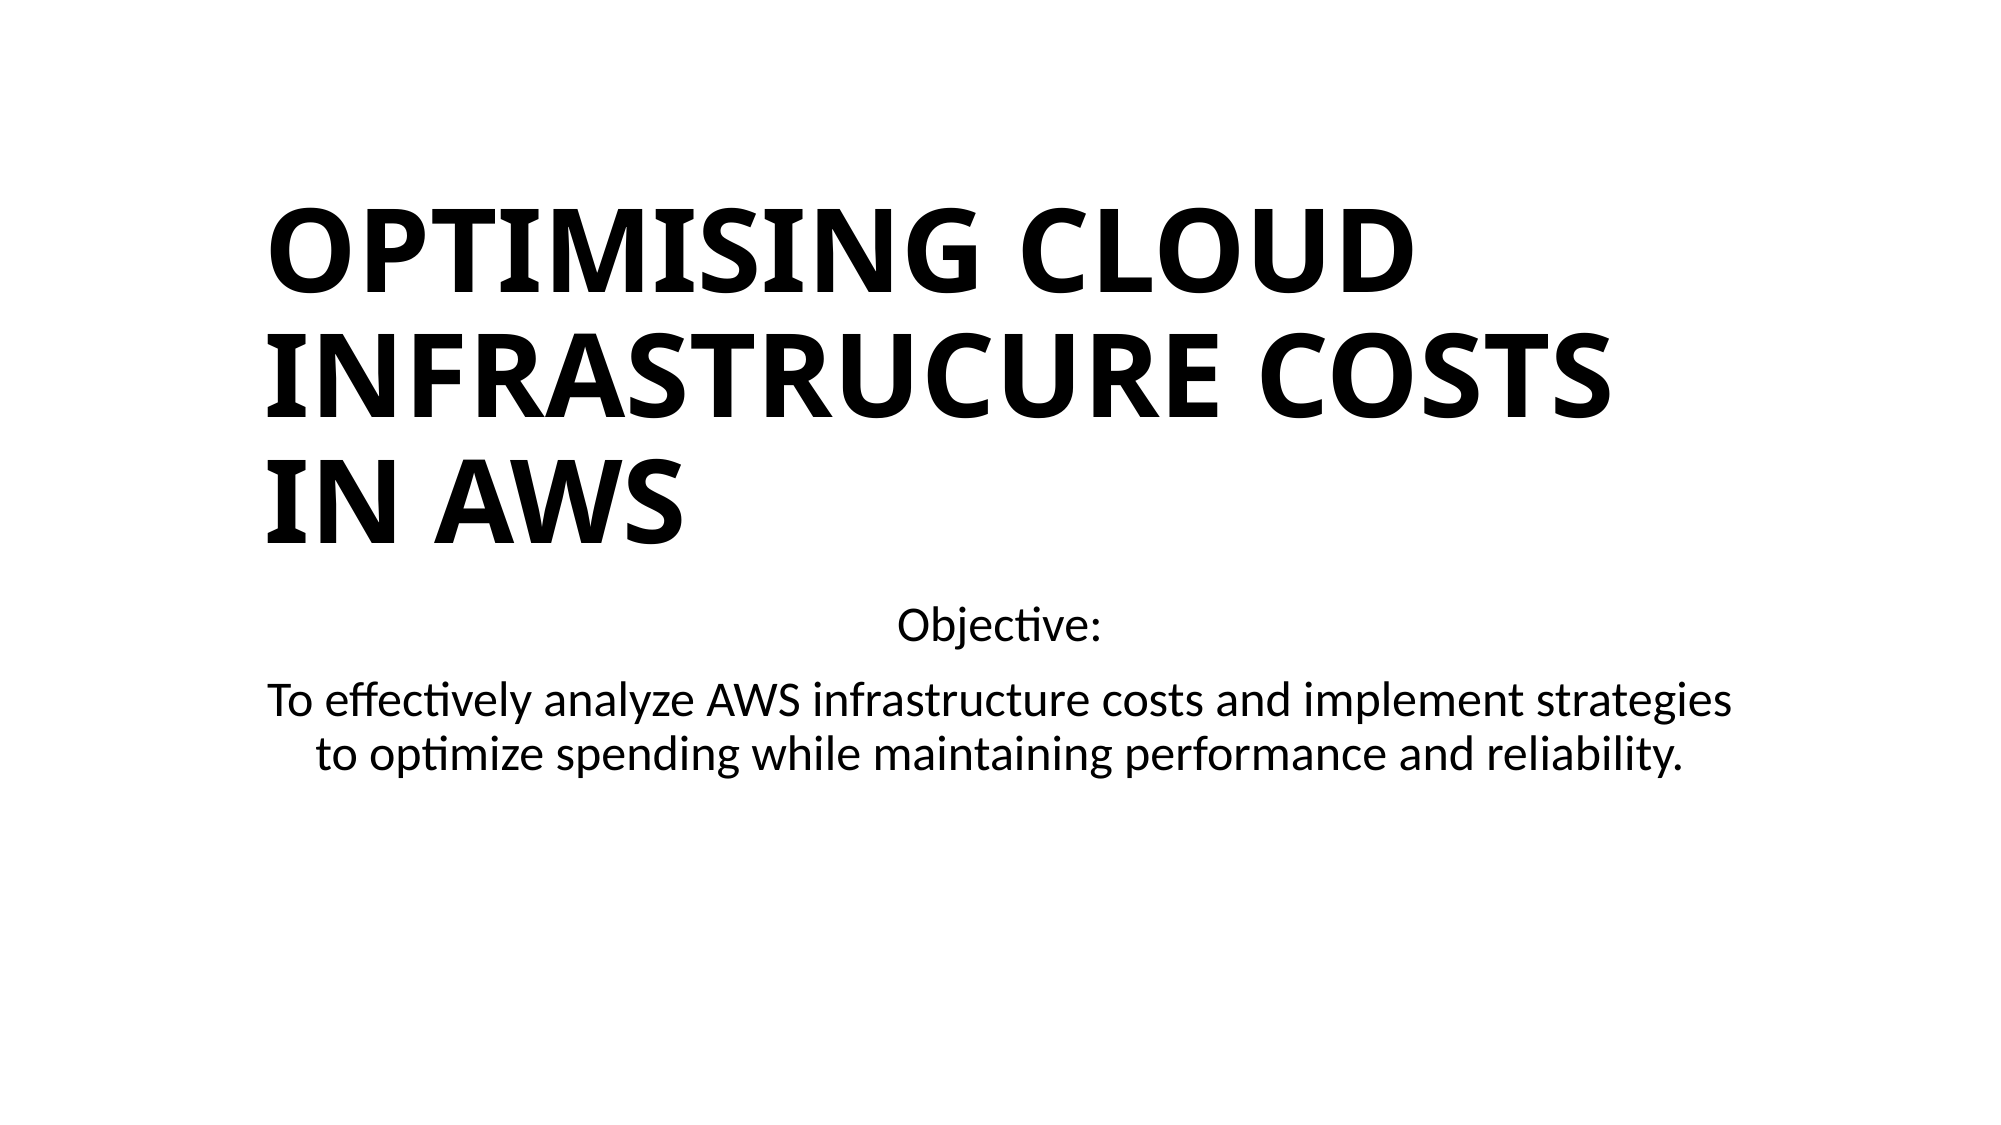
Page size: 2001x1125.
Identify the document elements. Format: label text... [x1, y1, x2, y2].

subtitle Objective: To effectively analyze AWS infrastructure costs and implement strategies to optimize spending while maintaining performance and reliability. [249, 590, 1750, 863]
title OPTIMISING CLOUD INFRASTRUCURE COSTS IN AWS [249, 184, 1750, 576]
